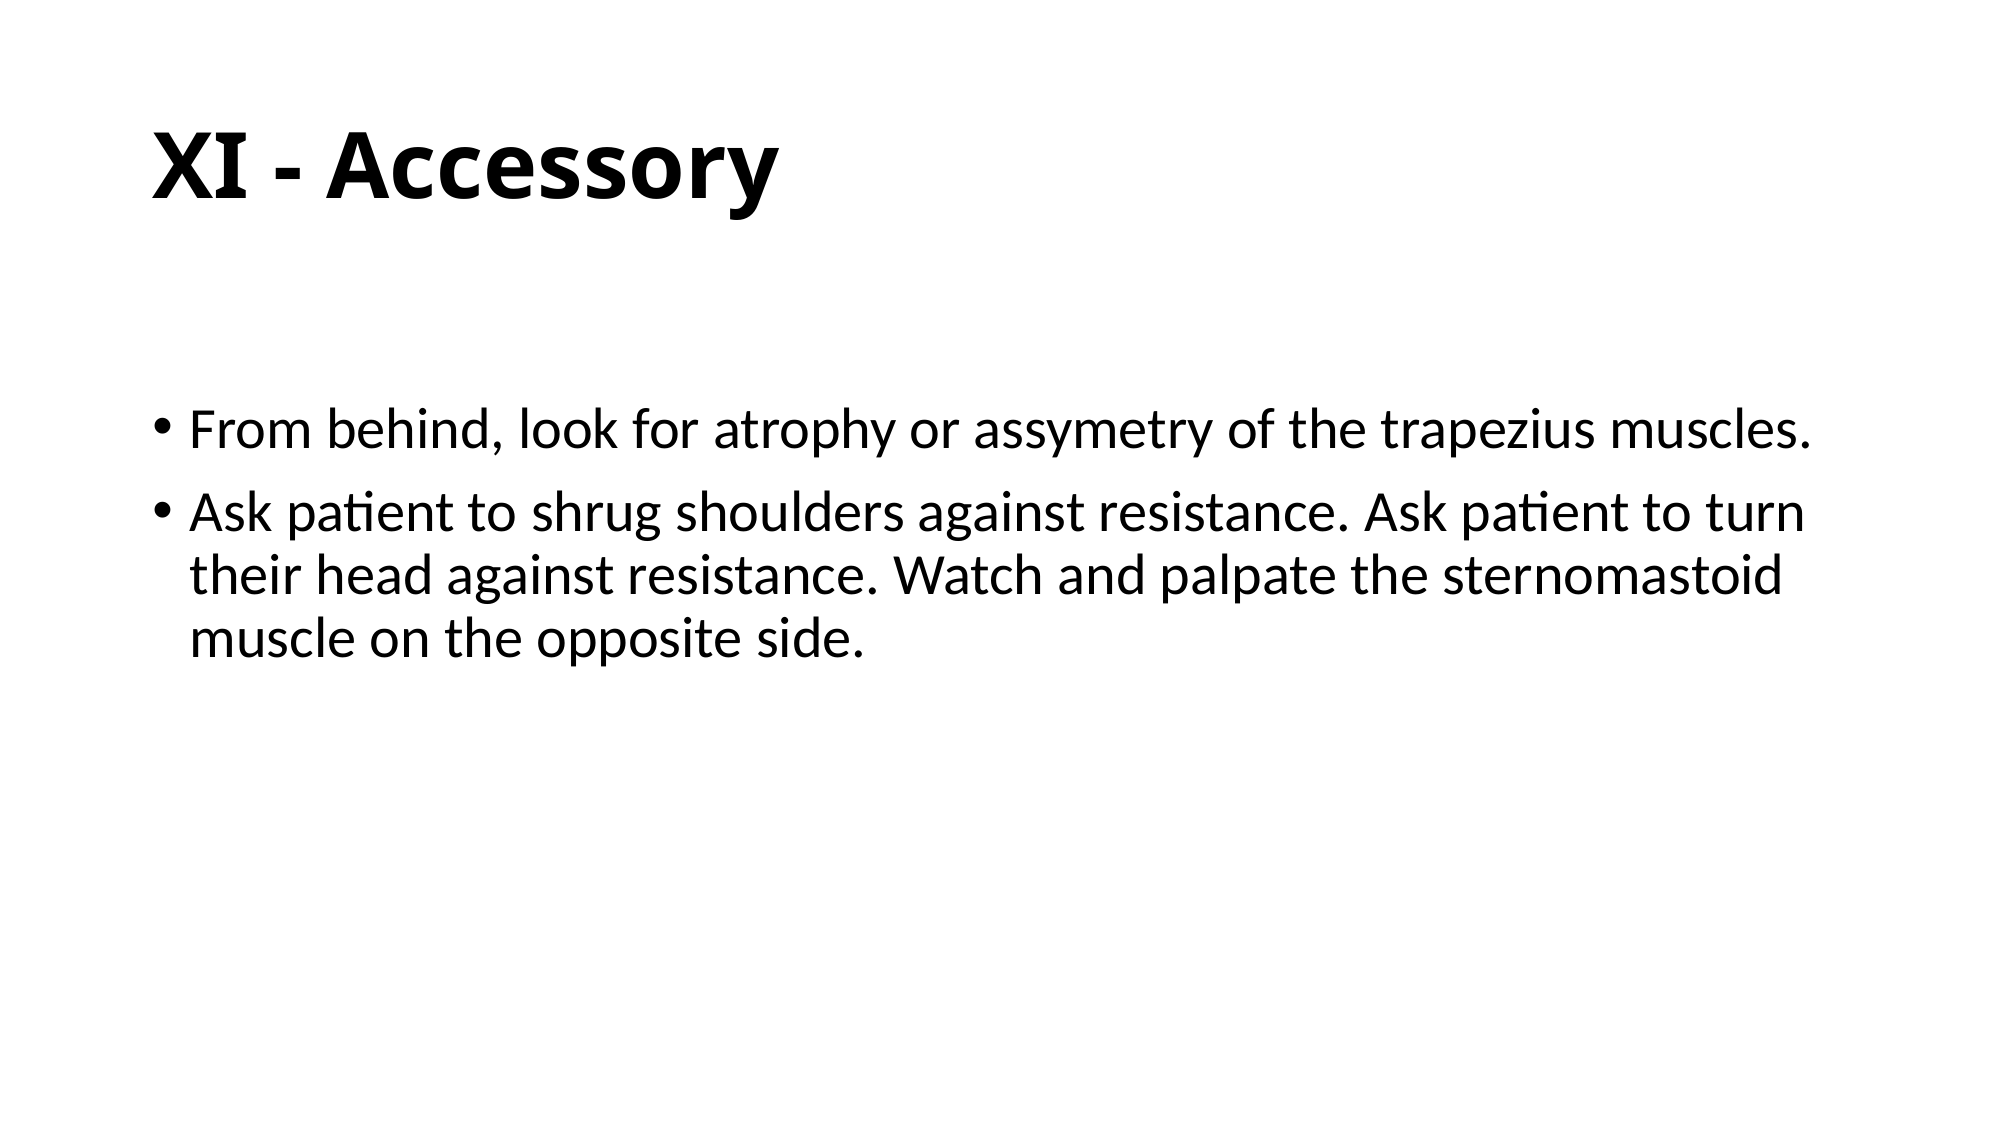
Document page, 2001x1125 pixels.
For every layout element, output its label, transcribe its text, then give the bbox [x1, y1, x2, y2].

list From behind, look for atrophy or assymetry of the trapezius muscles. Ask patient to shrug shoulders against resistance. Ask patient to turn their head against resistance. Watch and palpate the sternomastoid muscle on the opposite side. [137, 299, 1863, 1014]
title XI - Accessory [137, 59, 1863, 278]
